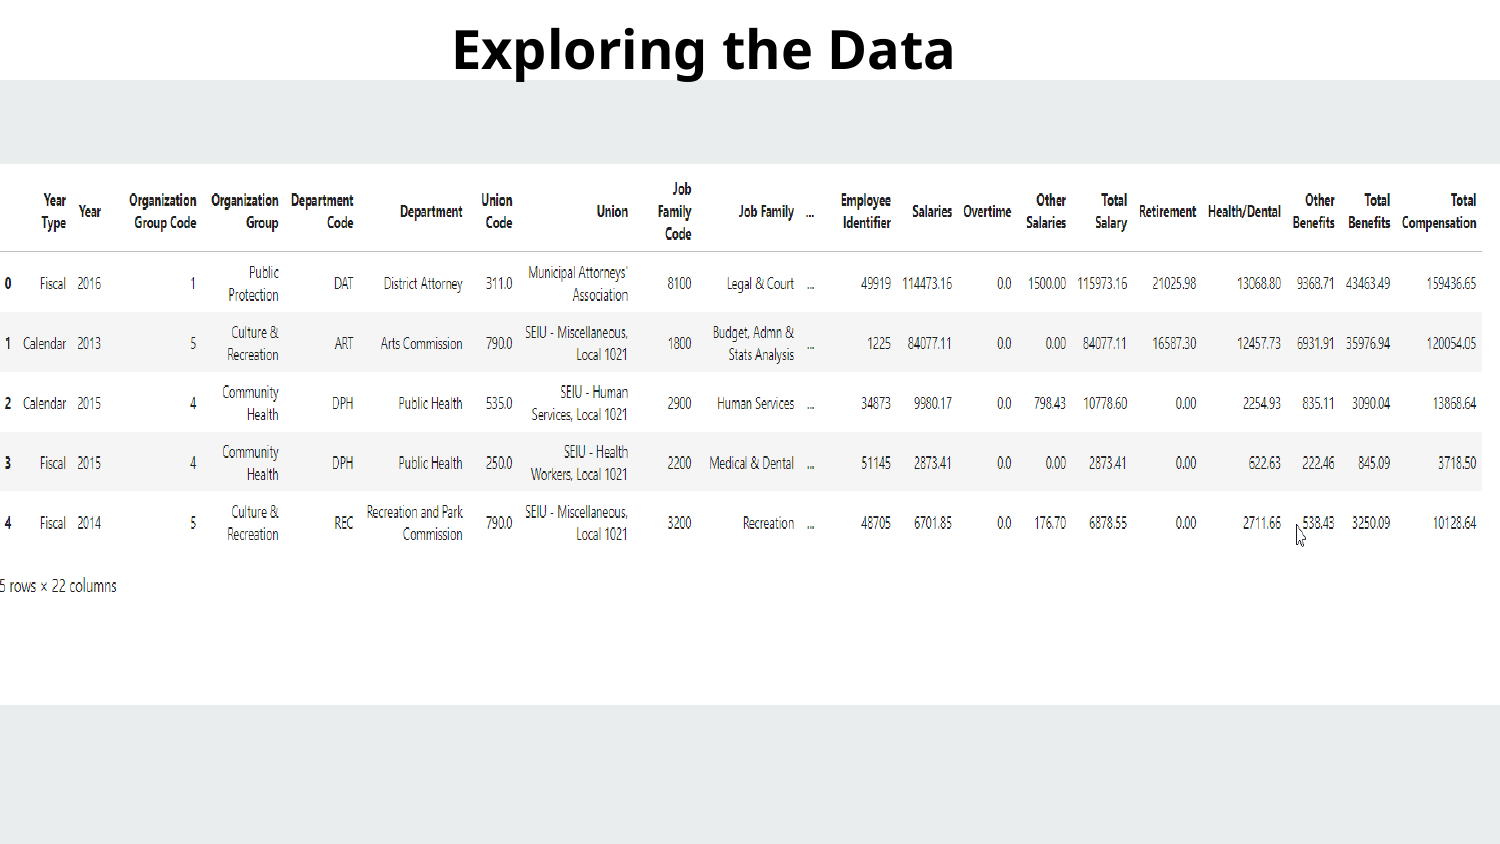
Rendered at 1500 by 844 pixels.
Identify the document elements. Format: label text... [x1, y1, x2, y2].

picture [0, 163, 1500, 705]
text_box Exploring the Data [435, 0, 1234, 95]
